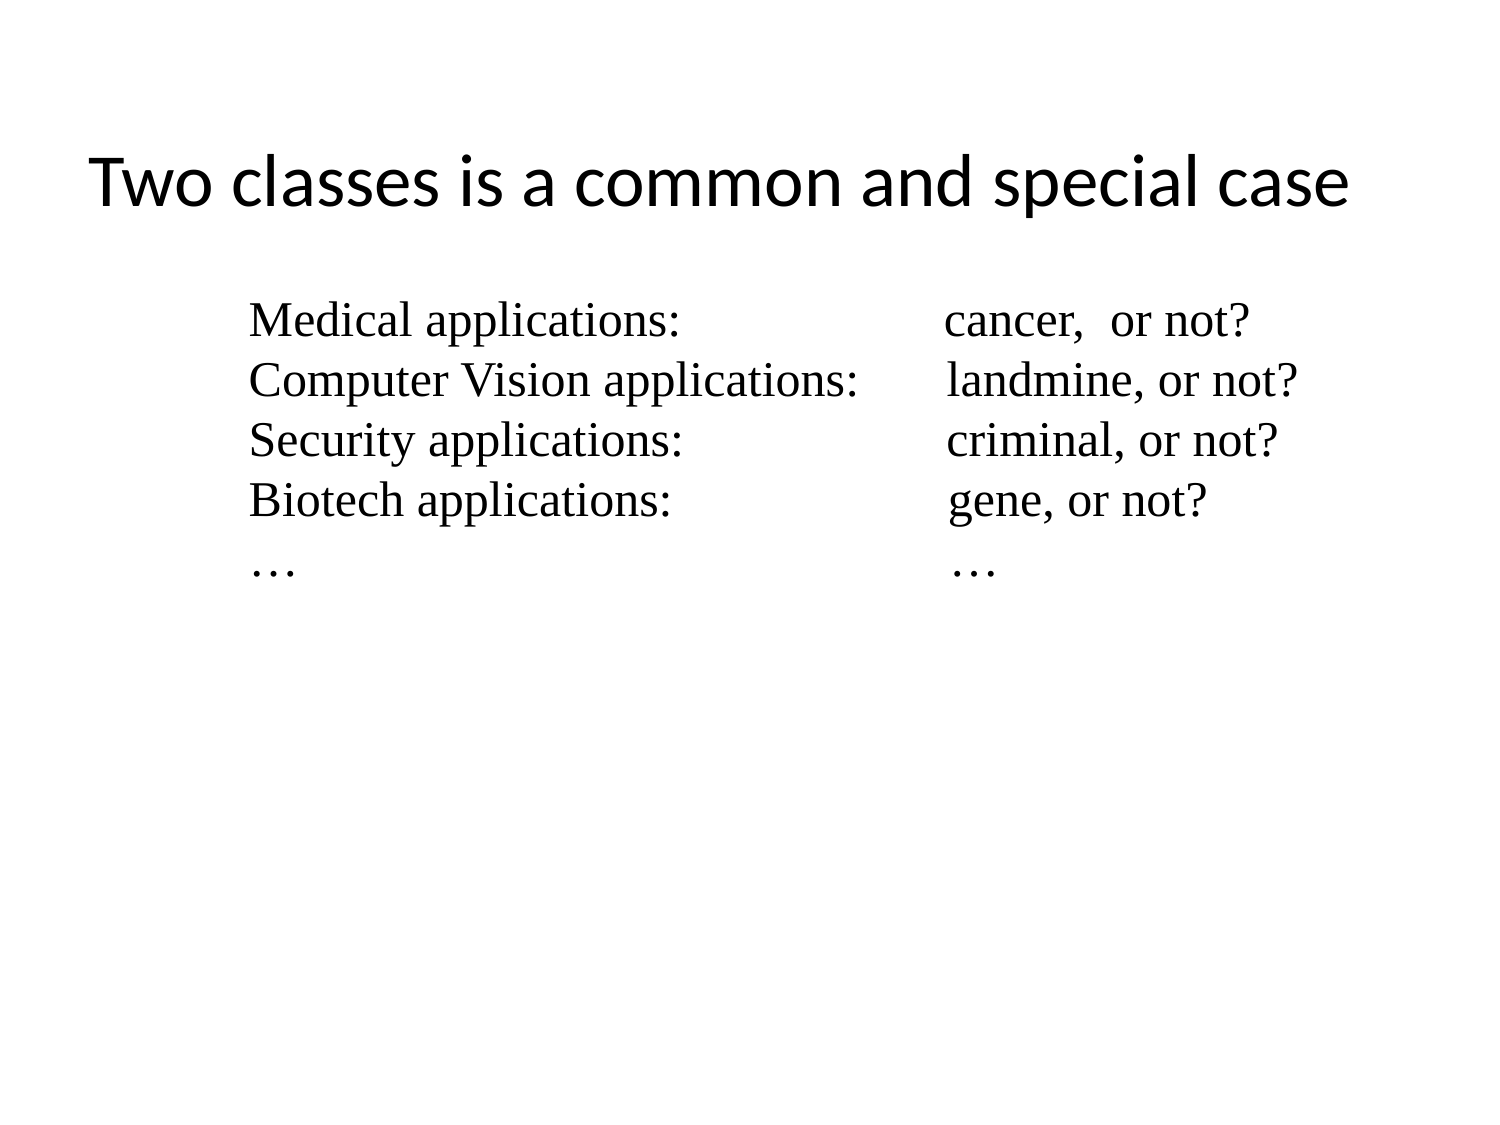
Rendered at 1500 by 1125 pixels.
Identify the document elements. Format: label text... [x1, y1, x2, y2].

text_box Medical applications: cancer, or not? Computer Vision applications: landmine, or not? Security applications: criminal, or not? Biotech applications: gene, or not? … … [234, 278, 1315, 594]
title Two classes is a common and special case [53, 66, 1388, 288]
